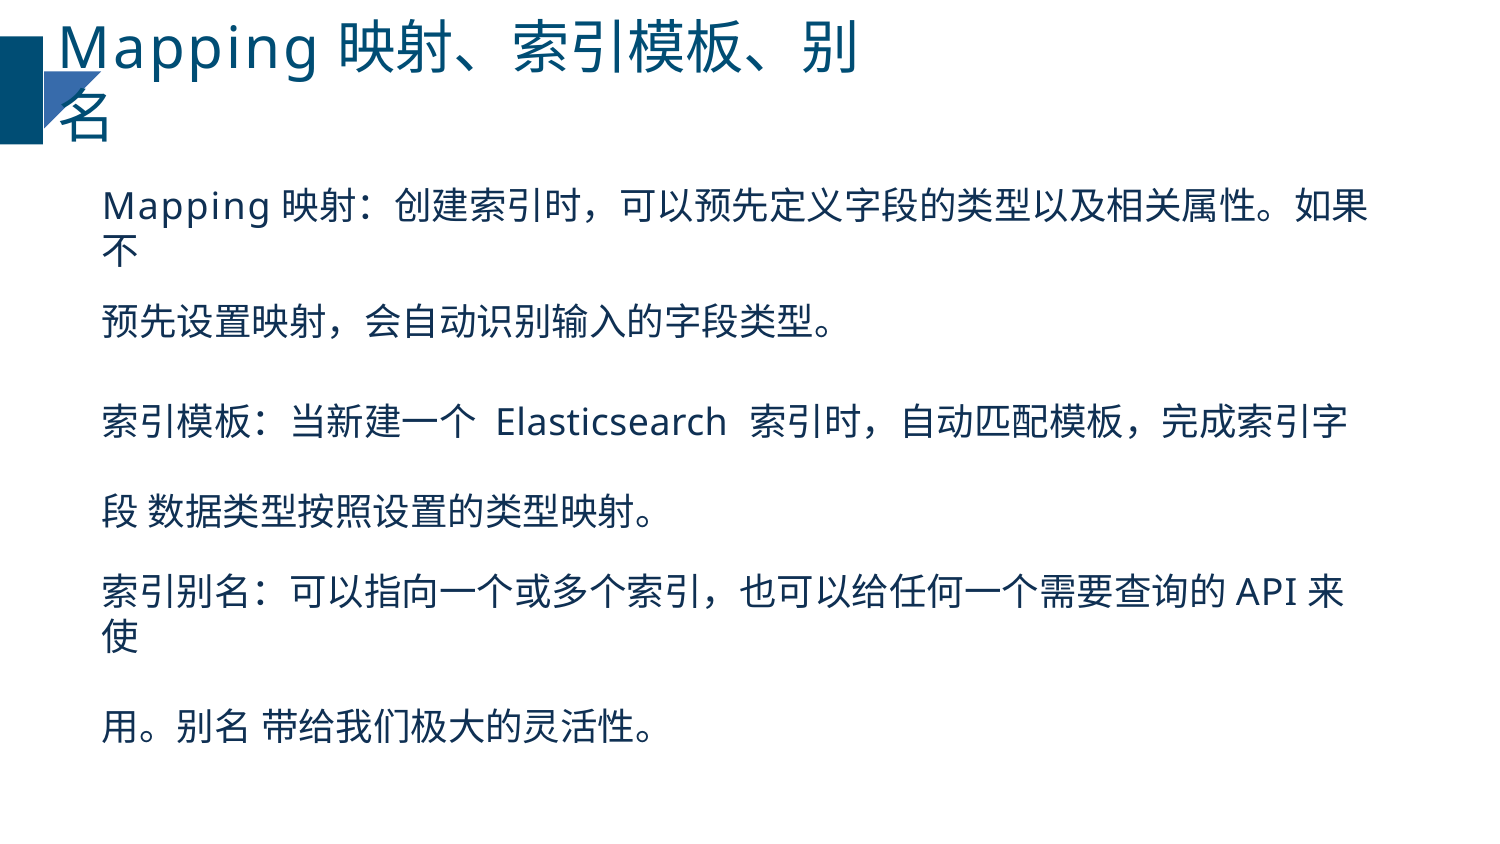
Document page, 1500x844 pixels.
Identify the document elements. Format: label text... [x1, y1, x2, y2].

title Mapping映射、索引模板、别名 [55, 7, 908, 151]
text_box Mapping映射：创建索引时，可以预先定义字段的类型以及相关属性。如果不 预先设置映射，会自动识别输入的字段类型。 索引模板：当新建一个 Elasticsearch 索引时，自动匹配模板，完成索引字段 数据类型按照设置的类型映射。 索引别名：可以指向一个或多个索引，也可以给任何一个需要查询的API来使 用。别名 带给我们极大的灵活性。 [99, 179, 1401, 748]
text_box [0, 36, 43, 145]
